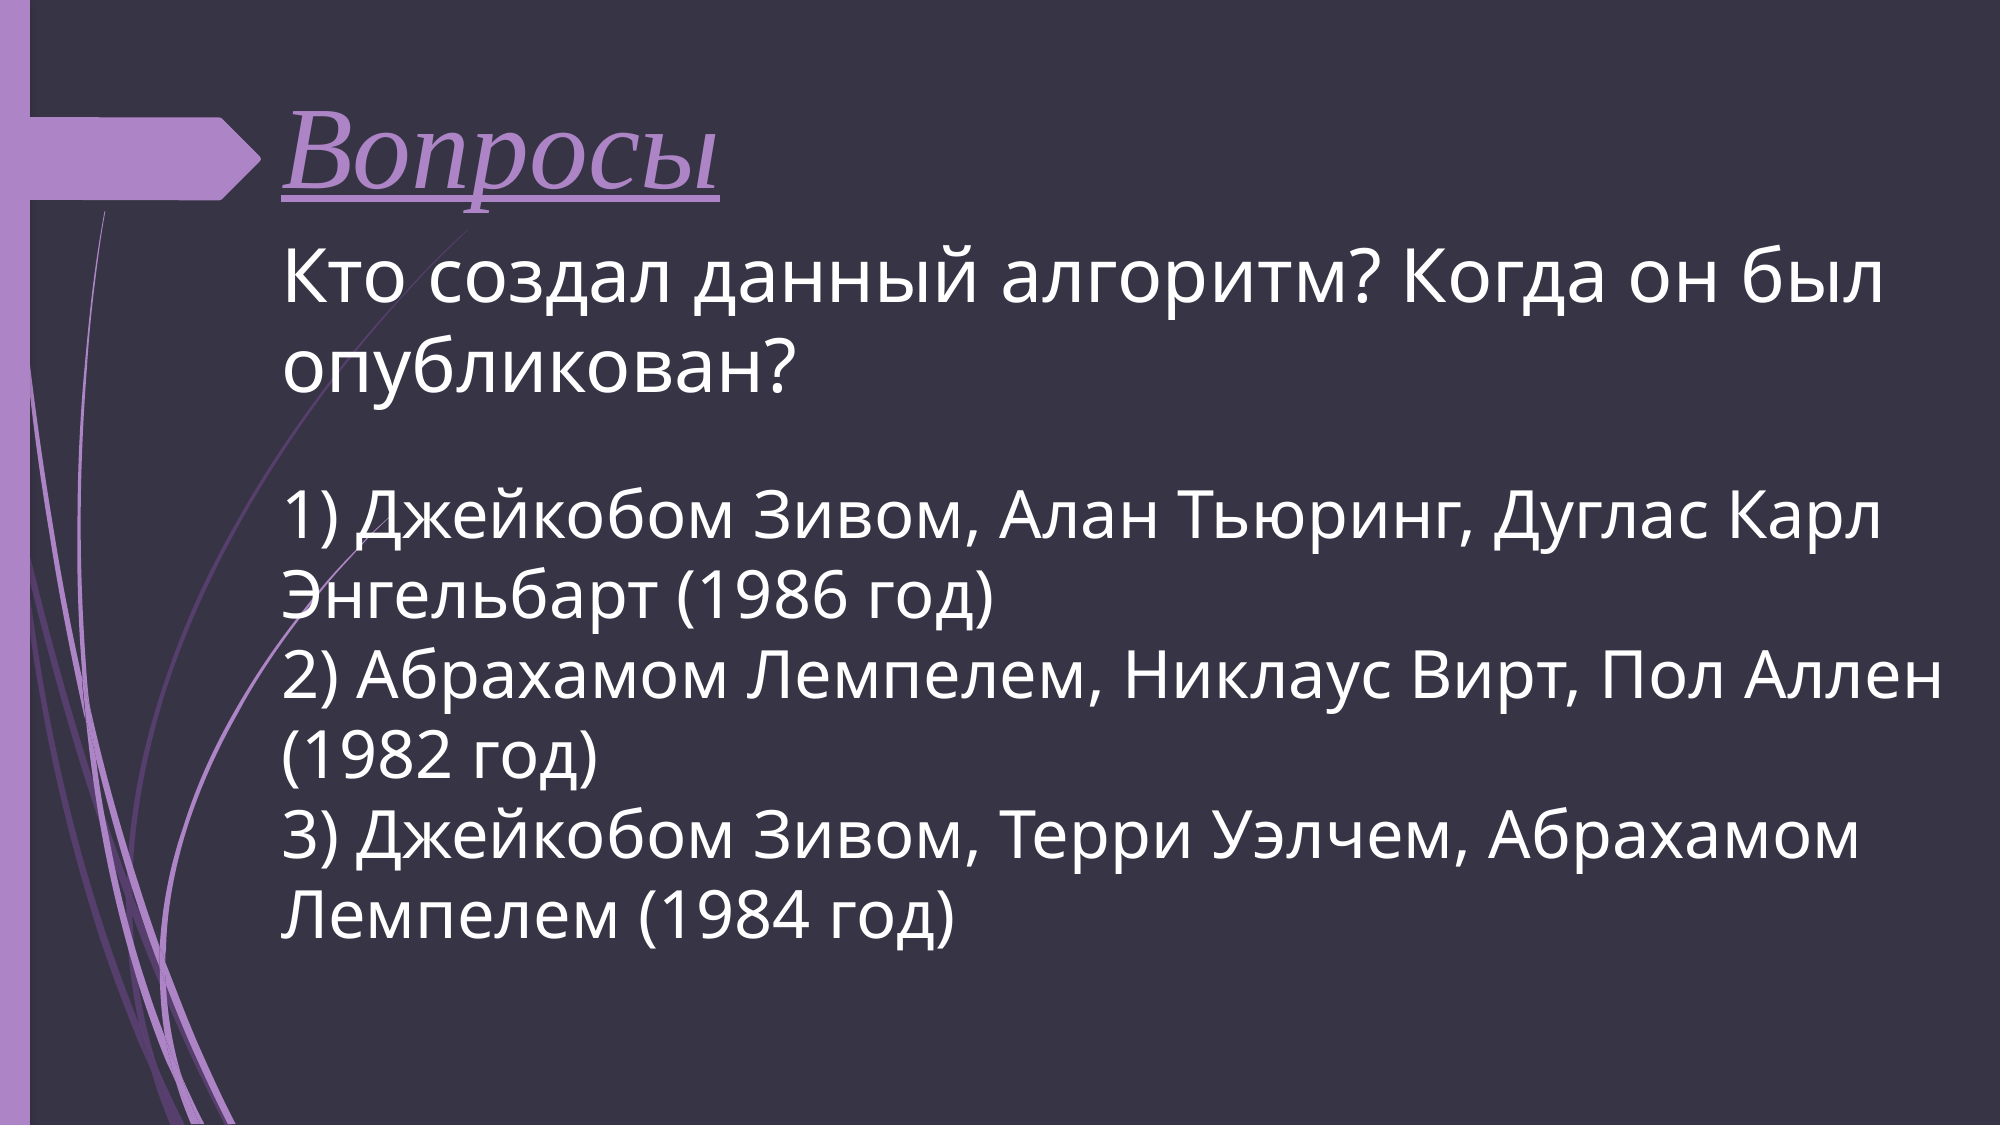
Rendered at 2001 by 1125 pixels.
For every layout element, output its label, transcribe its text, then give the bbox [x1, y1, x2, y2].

text_box Кто создал данный алгоритм? Когда он был опубликован? [266, 220, 2000, 416]
title Вопросы [266, 63, 764, 220]
text_box 1) Джейкобом Зивом, Алан Тьюринг, Дуглас Карл Энгельбарт (1986 год) 2) Абрахамом Лемпелем, Никлаус Вирт, Пол Аллен (1982 год) 3) Джейкобом Зивом, Терри Уэлчем, Абрахамом Лемпелем (1984 год) [266, 464, 1978, 960]
